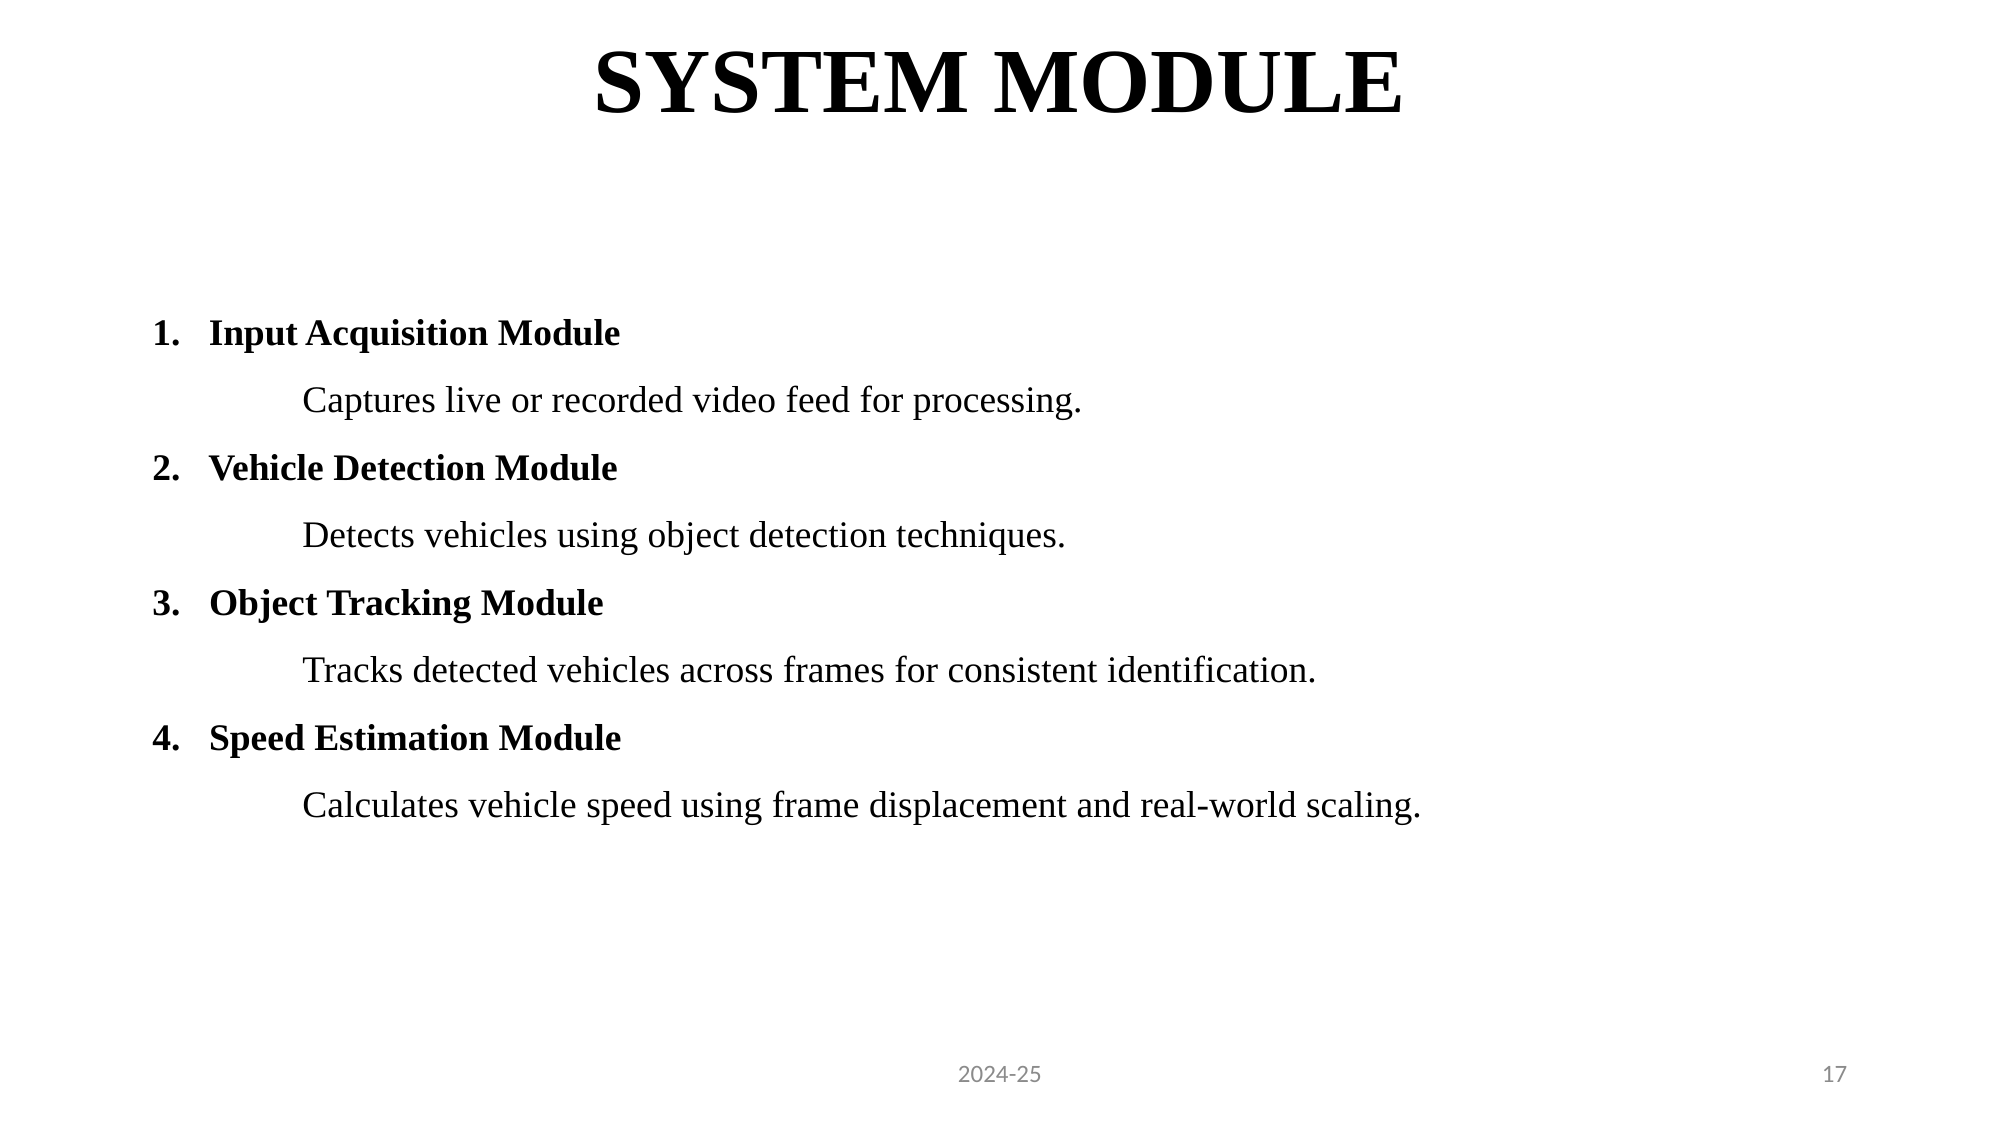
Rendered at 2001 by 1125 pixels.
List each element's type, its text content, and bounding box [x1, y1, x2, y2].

footer 2024-25 [662, 1042, 1338, 1103]
list Input Acquisition Module Captures live or recorded video feed for processing. 2. Vehicle Detection Module Detects vehicles using object detection techniques. 3. Object Tracking Module Tracks detected vehicles across frames for consistent identification. 4. Speed Estimation Module Calculates vehicle speed using frame displacement and real-world scaling. [137, 251, 1863, 905]
title SYSTEM MODULE [137, 22, 1863, 143]
slide_number 17 [1412, 1042, 1863, 1103]
